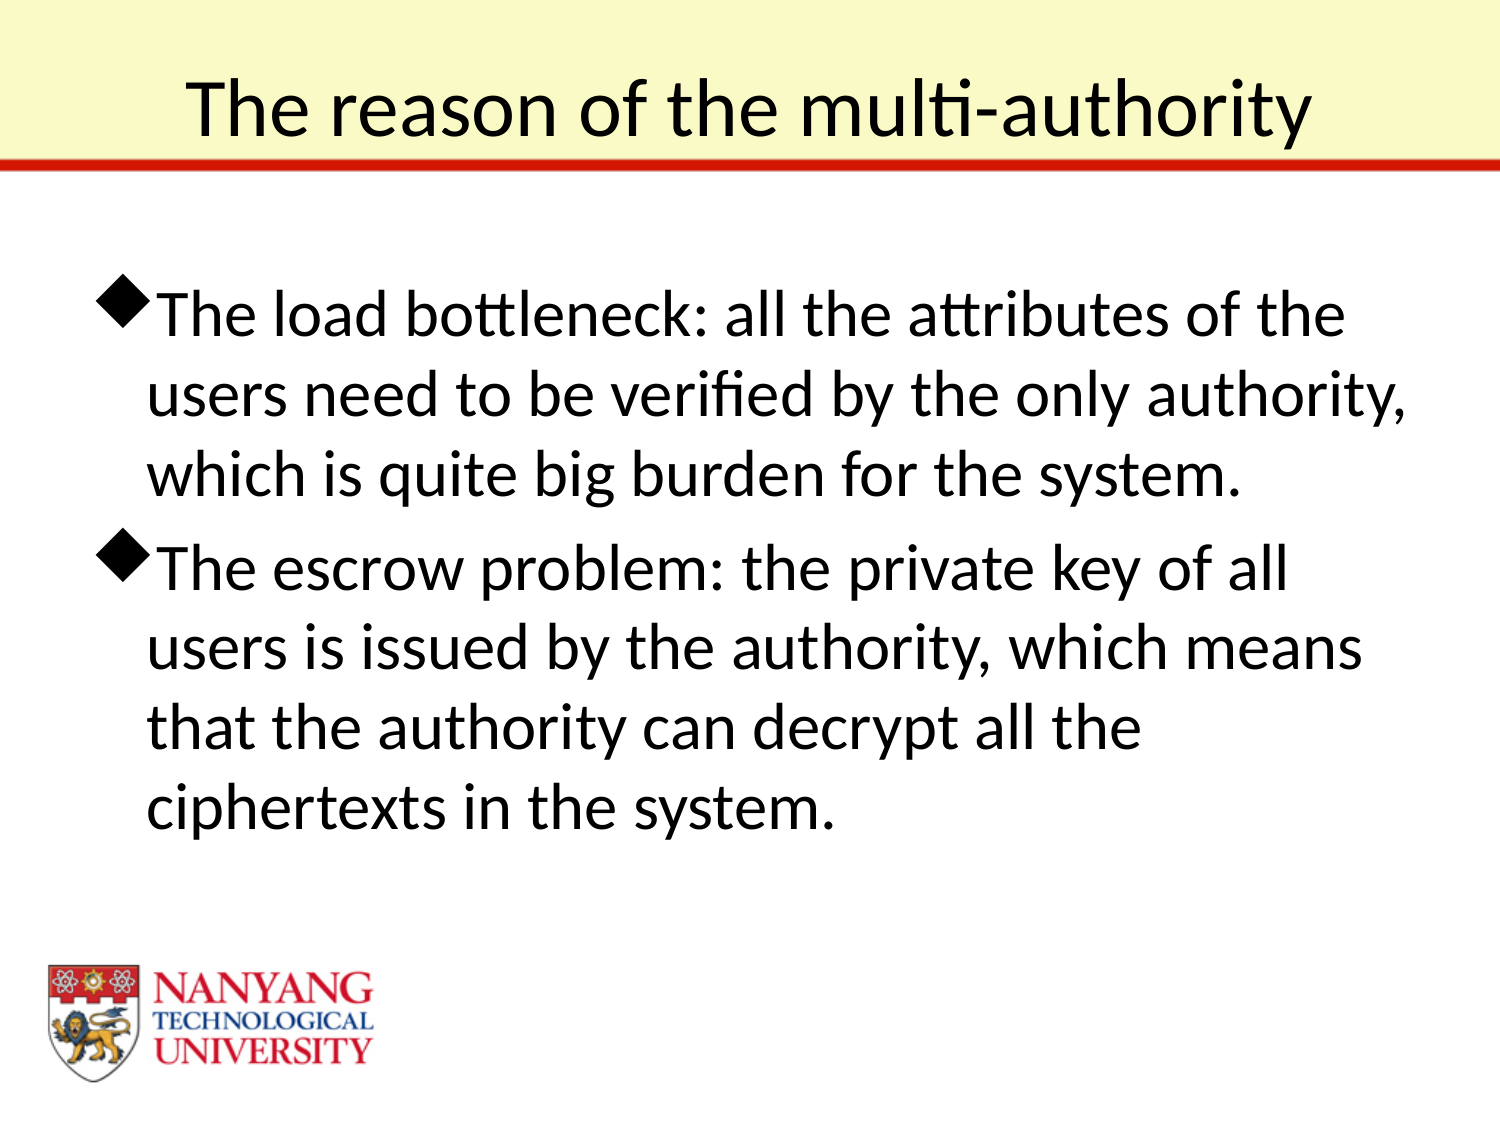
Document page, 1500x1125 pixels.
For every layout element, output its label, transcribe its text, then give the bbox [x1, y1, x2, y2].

title The reason of the multi-authority [75, 45, 1425, 161]
picture [0, 0, 1500, 1125]
list The load bottleneck: all the attributes of the users need to be verified by the only authority, which is quite big burden for the system. The escrow problem: the private key of all users is issued by the authority, which means that the authority can decrypt all the ciphertexts in the system. [75, 262, 1425, 1005]
